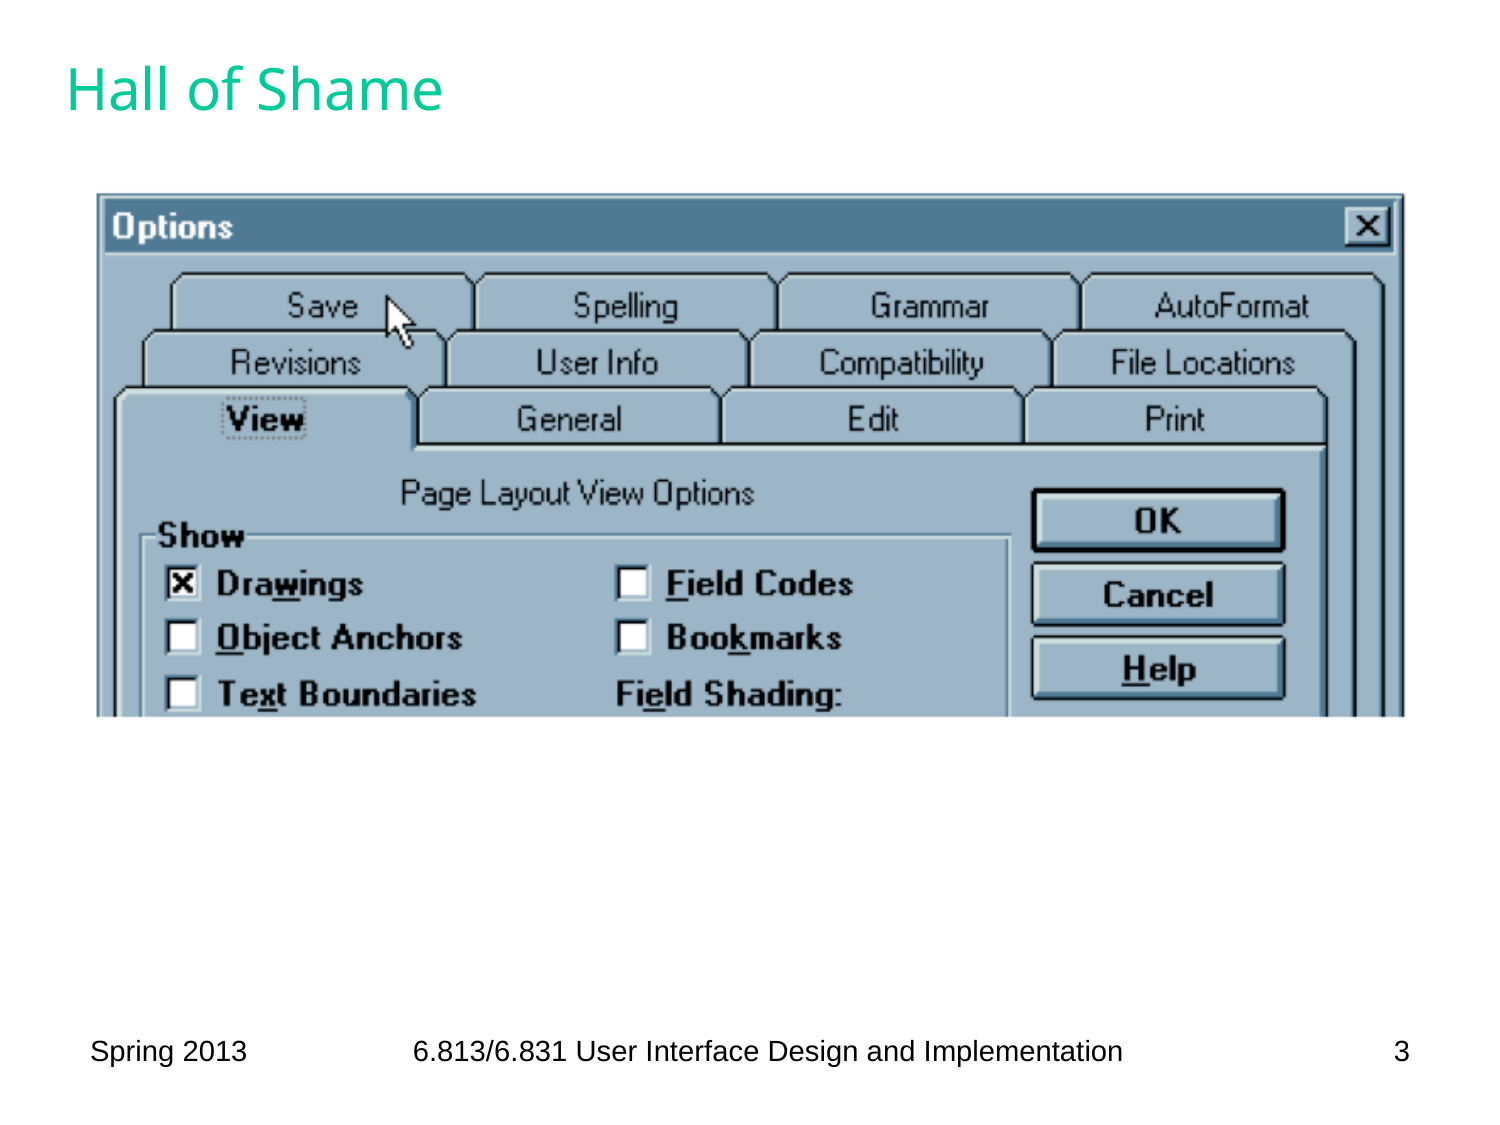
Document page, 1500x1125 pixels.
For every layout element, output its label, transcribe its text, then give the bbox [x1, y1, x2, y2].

slide_number Spring 2013 [74, 1024, 301, 1103]
slide_number 3 [1237, 1024, 1426, 1103]
picture [74, 187, 1411, 746]
footer 6.813/6.831 User Interface Design and Implementation [312, 1024, 1226, 1103]
title Hall of Shame [49, 24, 1438, 151]
